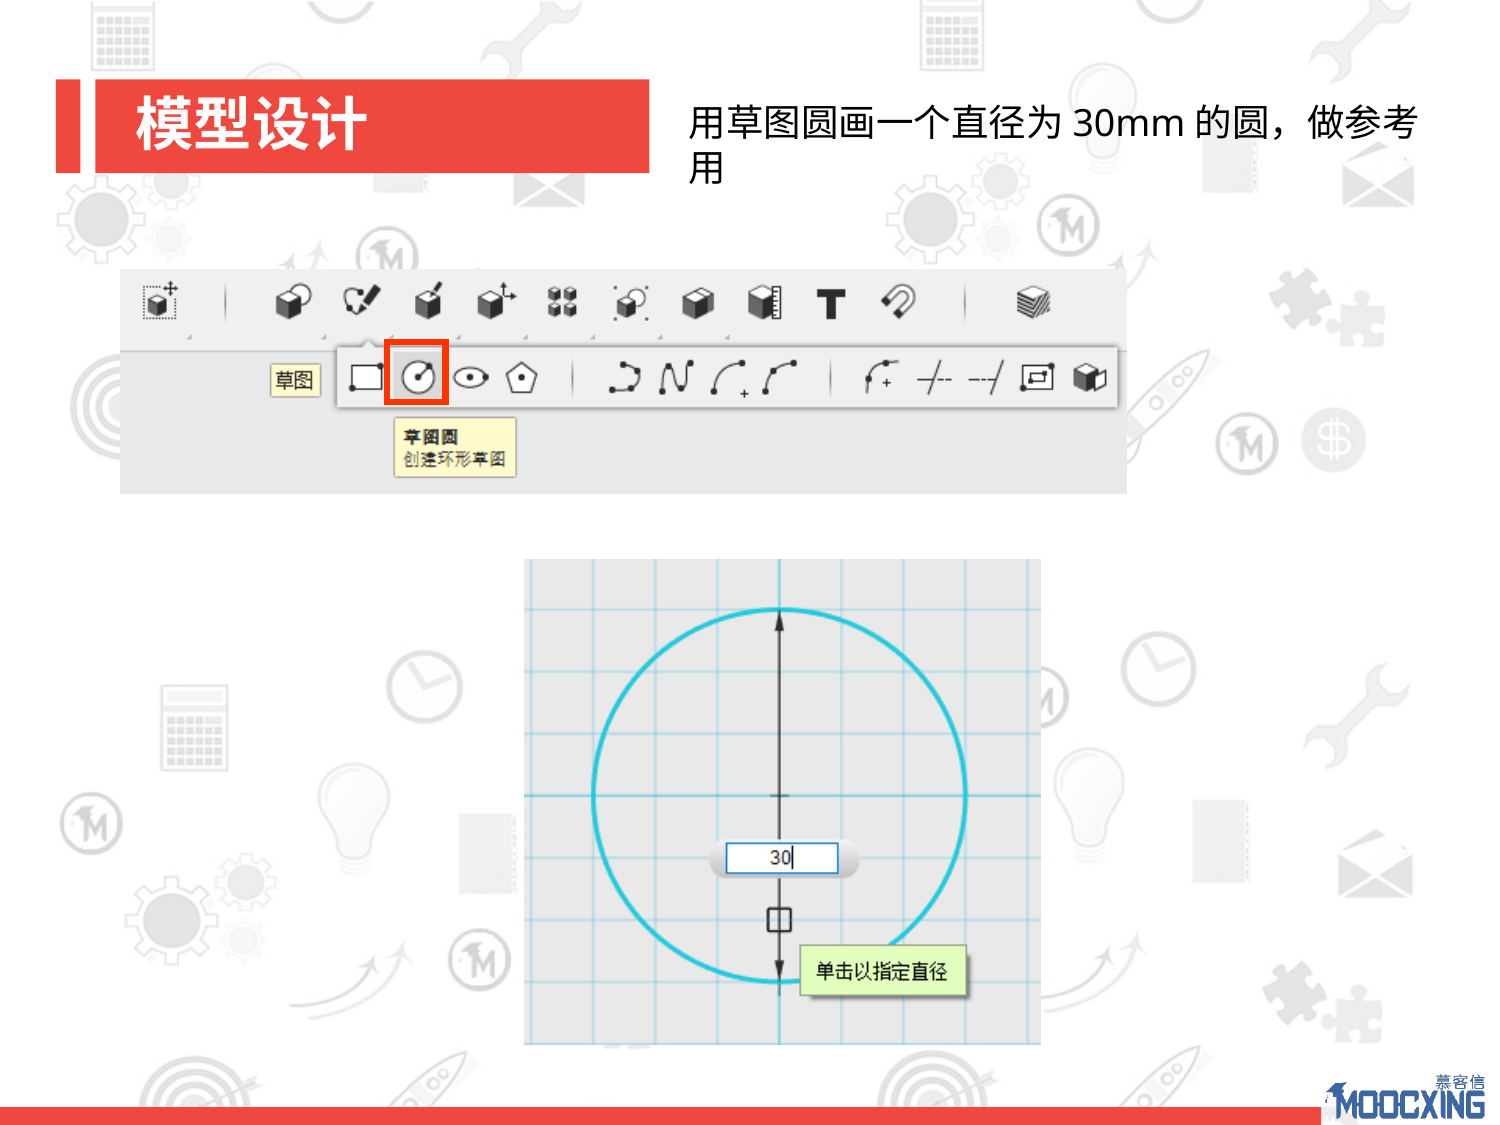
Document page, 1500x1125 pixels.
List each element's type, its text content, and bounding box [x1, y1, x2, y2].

text_box 用草图圆画一个直径为30mm的圆，做参考用 [673, 91, 1447, 196]
picture [0, 0, 1500, 1125]
title 模型设计 [120, 80, 872, 174]
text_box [120, 269, 1127, 493]
